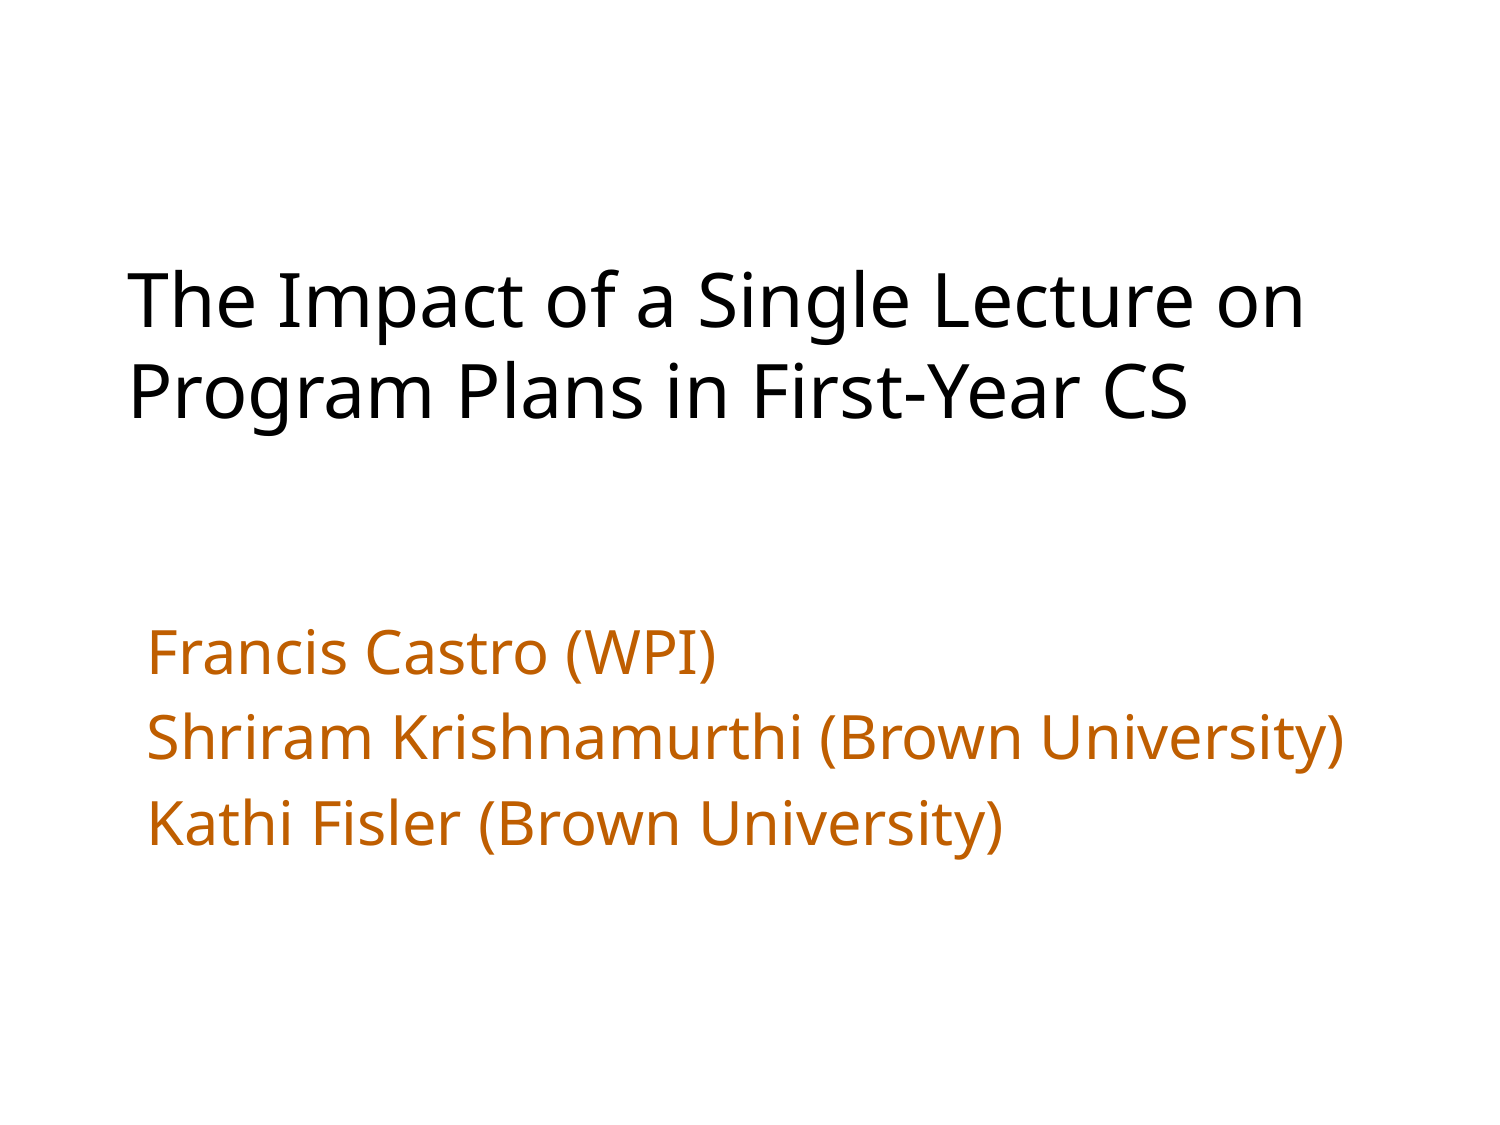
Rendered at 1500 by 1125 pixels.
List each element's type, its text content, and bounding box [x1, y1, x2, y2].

subtitle Francis Castro (WPI) Shriram Krishnamurthi (Brown University) Kathi Fisler (Brown University) [131, 605, 1366, 915]
title The Impact of a Single Lecture on Program Plans in First-Year CS [112, 222, 1388, 464]
